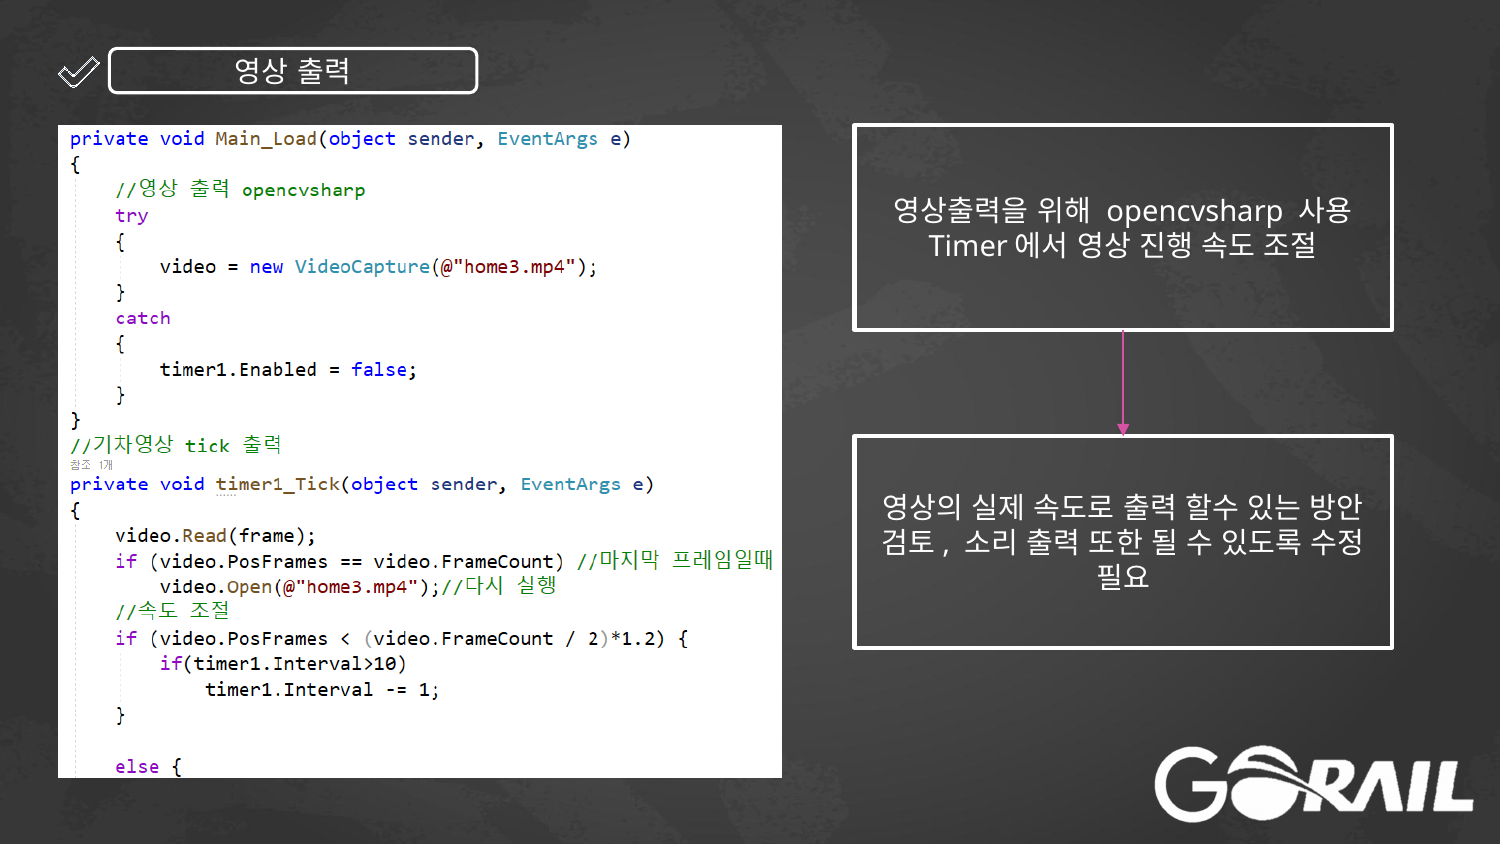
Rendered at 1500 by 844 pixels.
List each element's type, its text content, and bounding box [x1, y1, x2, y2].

text_box 영상 출력 [107, 46, 479, 95]
picture [0, 0, 1500, 844]
text_box 영상출력을 위해 opencvsharp 사용 Timer에서 영상 진행 속도 조절 [852, 123, 1394, 332]
text_box 영상의 실제 속도로 출력 할수 있는 방안 검토, 소리 출력 또한 될 수 있도록 수정 필요 [852, 434, 1394, 650]
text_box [57, 56, 100, 88]
